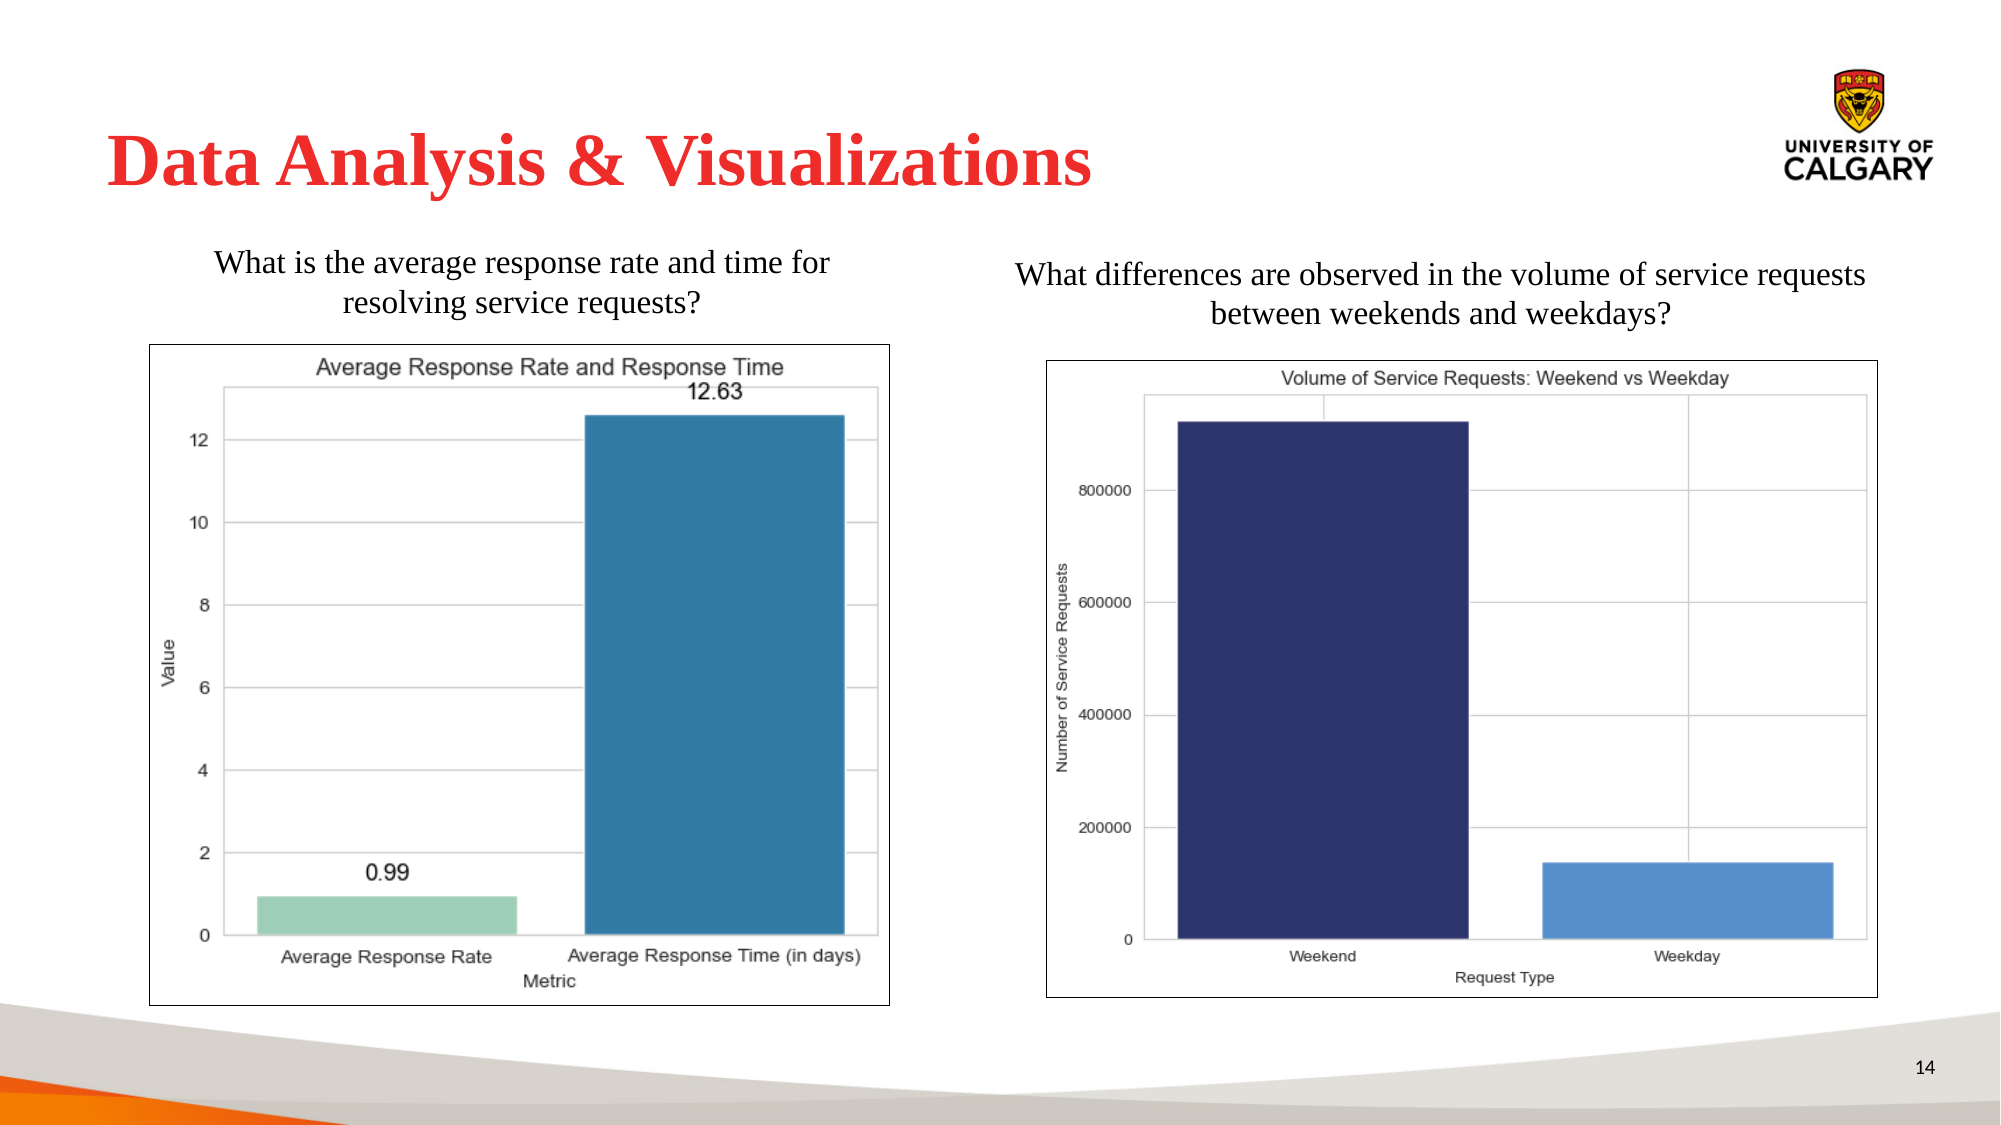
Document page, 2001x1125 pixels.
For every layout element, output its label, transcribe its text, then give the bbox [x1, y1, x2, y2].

text_box What is the average response rate and time for resolving service requests?​ [153, 233, 892, 328]
picture [0, 0, 2001, 1125]
text_box What differences are observed in the volume of service requests between weekends and weekdays?​ [964, 244, 1919, 340]
title Data Analysis & Visualizations [92, 76, 1688, 246]
slide_number 14 [1500, 1046, 1951, 1107]
